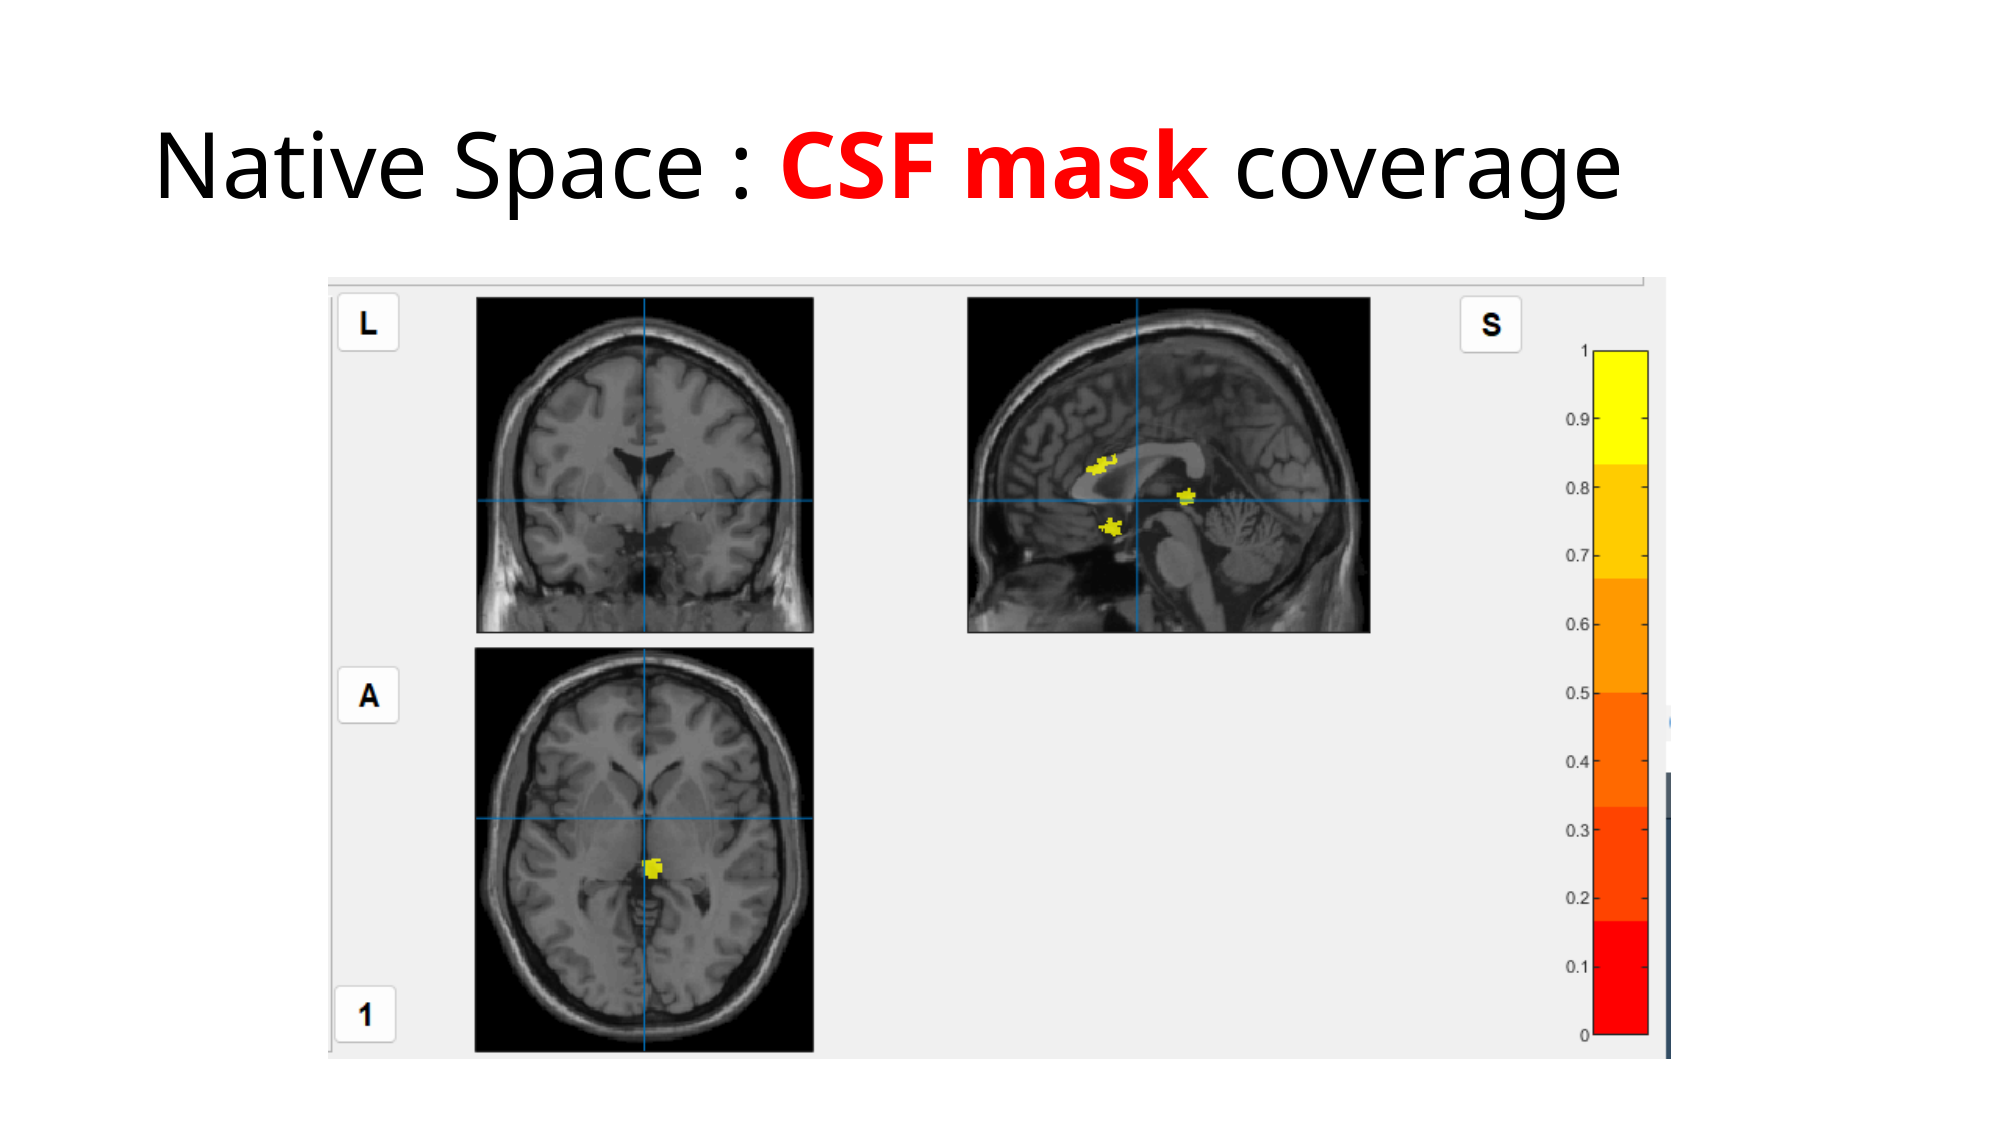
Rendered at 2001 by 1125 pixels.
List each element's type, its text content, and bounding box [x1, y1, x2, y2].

title Native Space : CSF mask coverage [137, 59, 1863, 278]
picture [328, 277, 1671, 1059]
